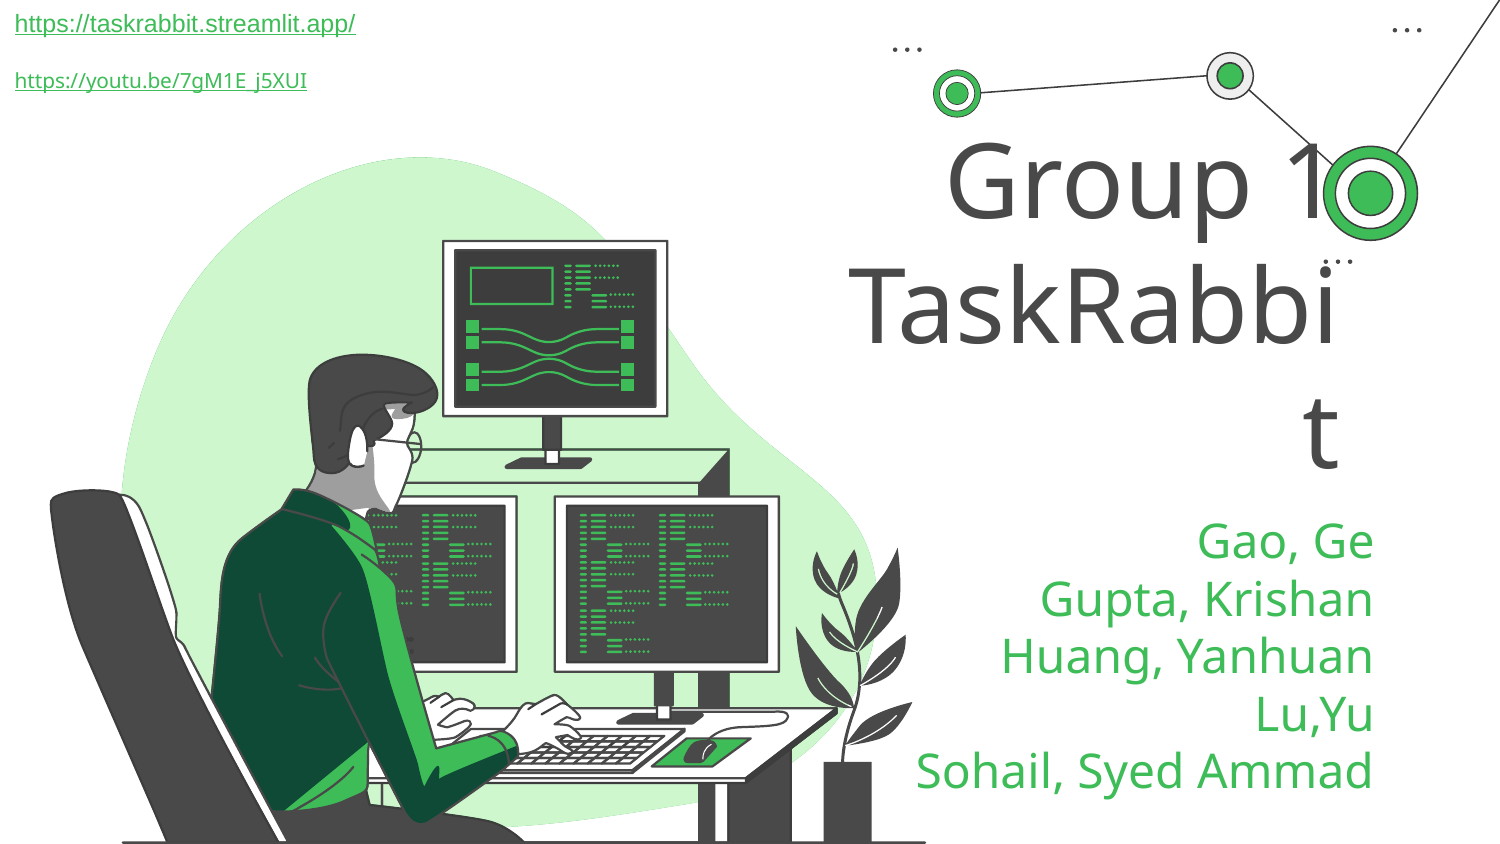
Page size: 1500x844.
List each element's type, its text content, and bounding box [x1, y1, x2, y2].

subtitle Gao, Ge Gupta, Krishan Huang, Yanhuan Lu,Yu Sohail, Syed Ammad [932, 496, 1390, 643]
text_box https://taskrabbit.streamlit.app/ https://youtu.be/7gM1E_j5XUI [0, 0, 450, 139]
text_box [49, 157, 927, 844]
title Group 1 TaskRabbit [932, 210, 1355, 496]
